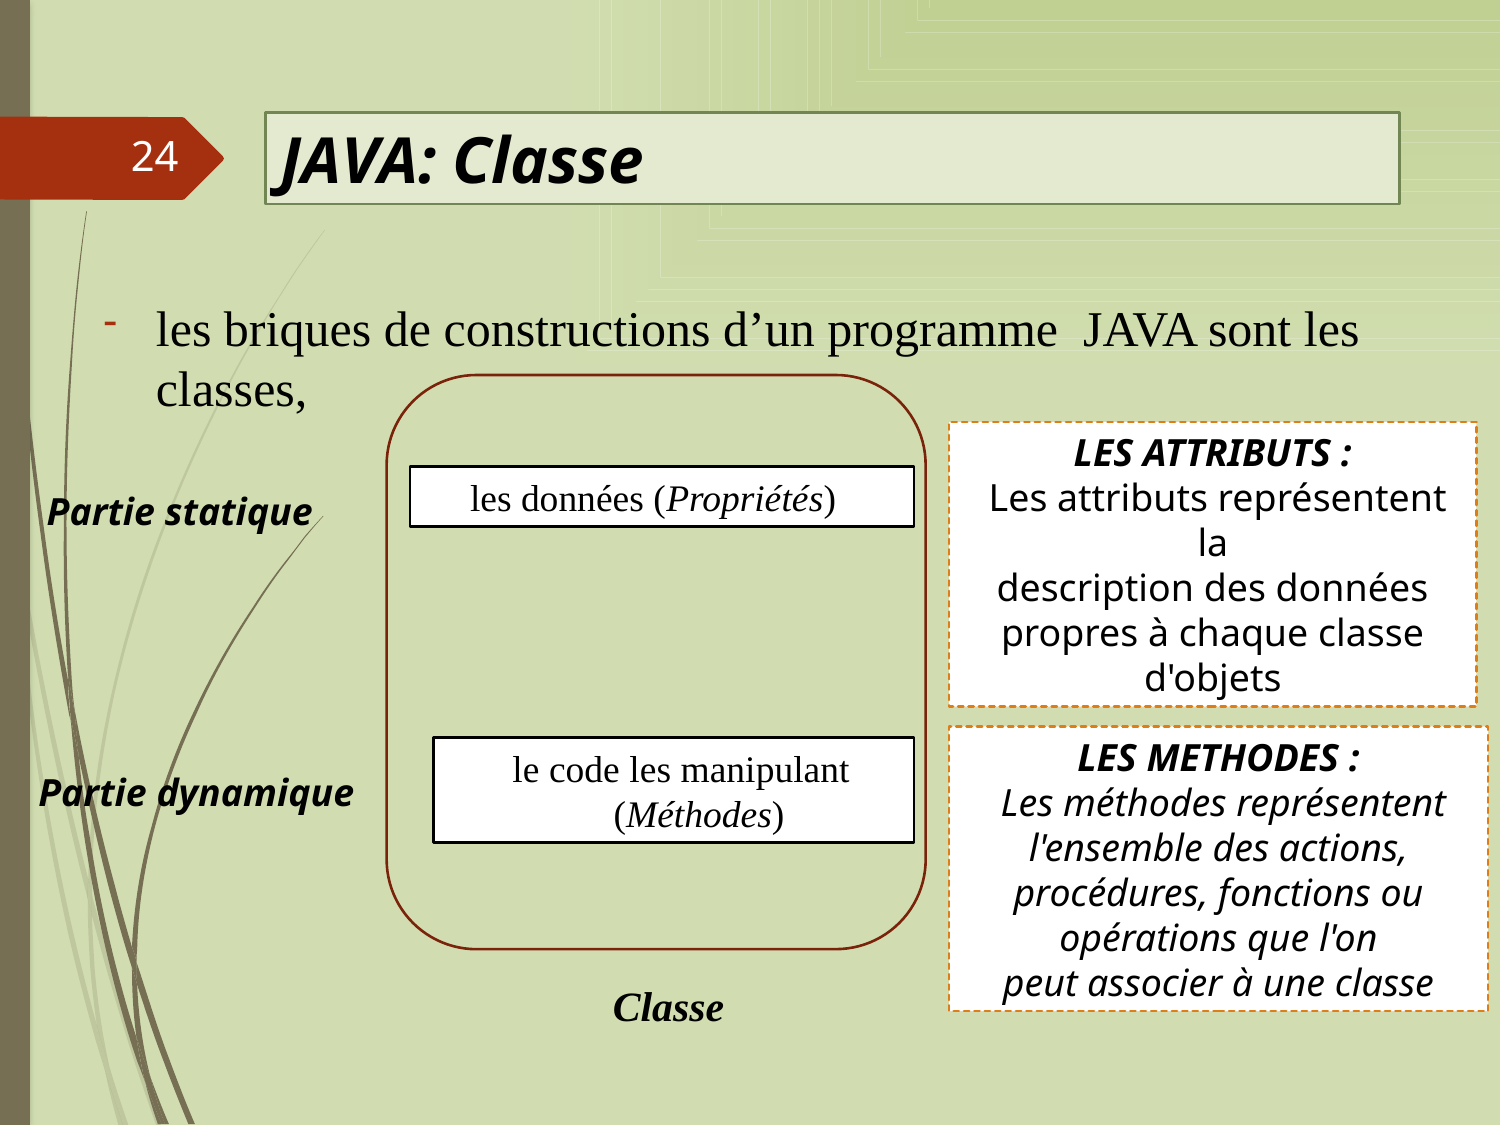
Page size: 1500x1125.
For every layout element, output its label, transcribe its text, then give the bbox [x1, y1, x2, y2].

text_box Partie statique [31, 480, 338, 541]
text_box le code les manipulant (Méthodes) [432, 736, 915, 844]
text_box les briques de constructions d’un programme JAVA sont les classes, [74, 281, 1425, 481]
text_box LES ATTRIBUTS : Les attributs représentent la description des données propres à chaque classe d'objets [948, 421, 1478, 708]
text_box [385, 481, 927, 951]
slide_number 24 [112, 118, 194, 198]
title JAVA: Classe [264, 111, 1401, 205]
text_box Classe [598, 972, 750, 1038]
text_box LES METHODES : Les méthodes représentent l'ensemble des actions, procédures, fonctions ou opérations que l'on peut associer à une classe [948, 725, 1489, 1012]
text_box les données (Propriétés) [409, 465, 915, 528]
text_box Partie dynamique [23, 761, 380, 822]
